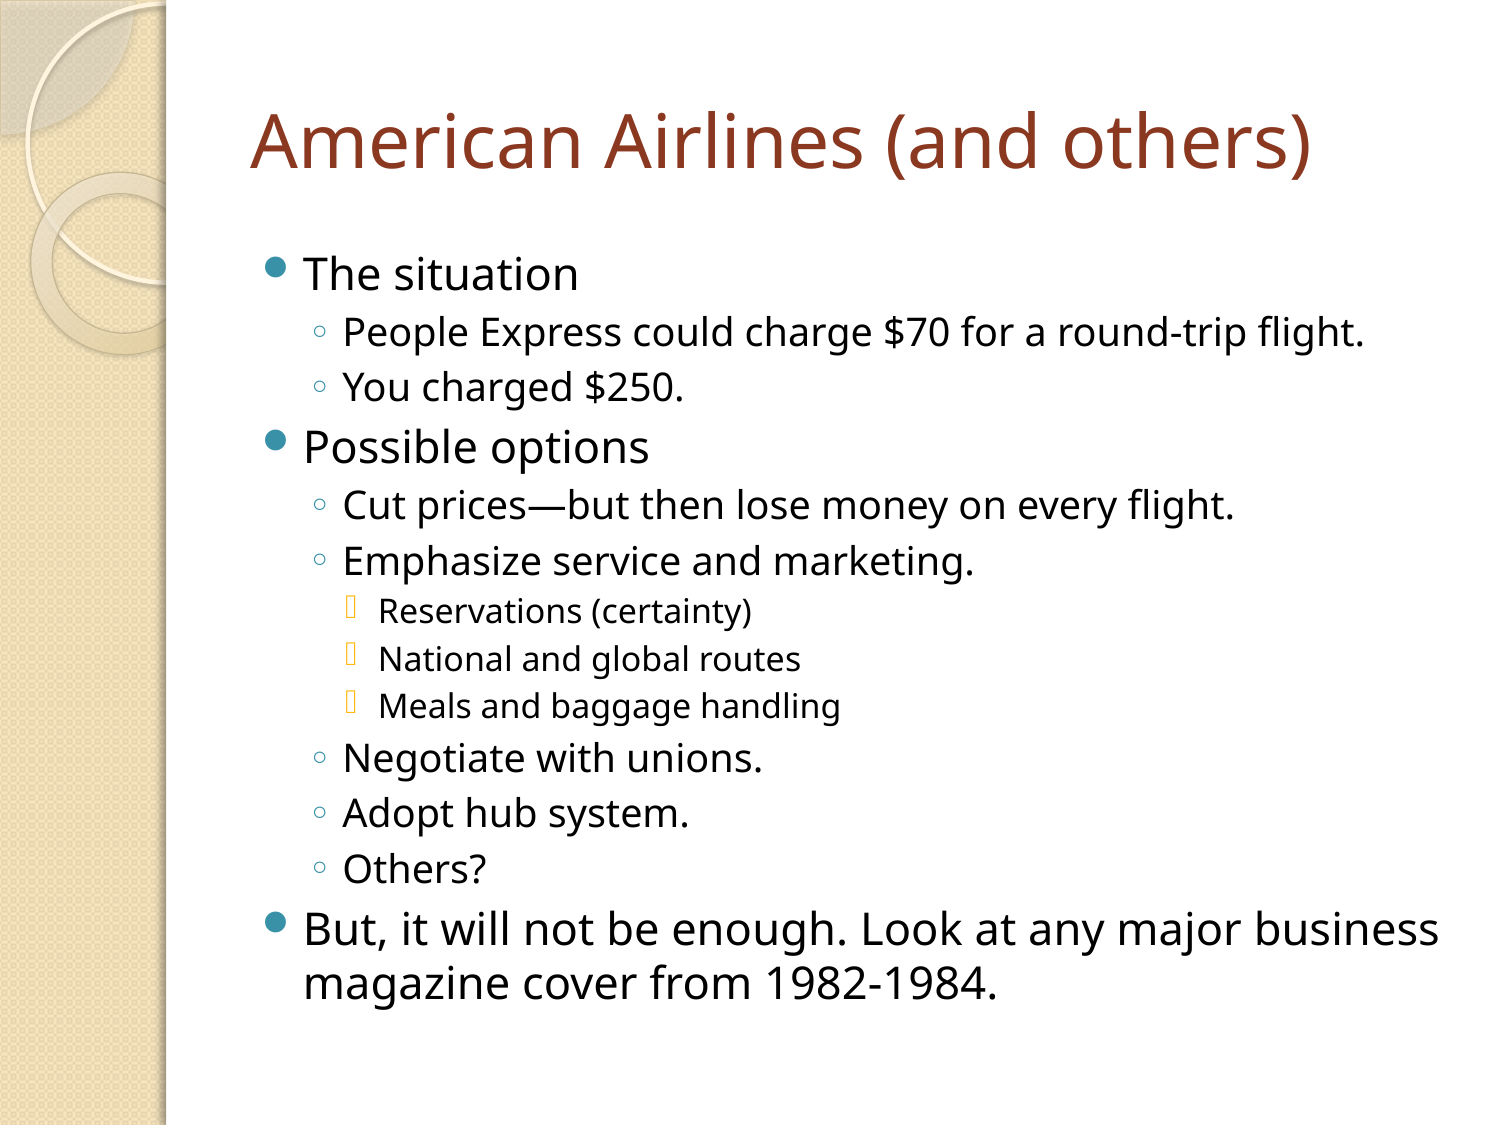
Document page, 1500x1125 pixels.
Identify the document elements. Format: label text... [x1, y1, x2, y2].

title American Airlines (and others) [235, 45, 1466, 233]
list The situation People Express could charge $70 for a round-trip flight. You charged $250. Possible options Cut prices—but then lose money on every flight. Emphasize service and marketing. Reservations (certainty) National and global routes Meals and baggage handling Negotiate with unions. Adopt hub system. Others? But, it will not be enough. Look at any major business magazine cover from 1982-1984. [235, 237, 1466, 1025]
